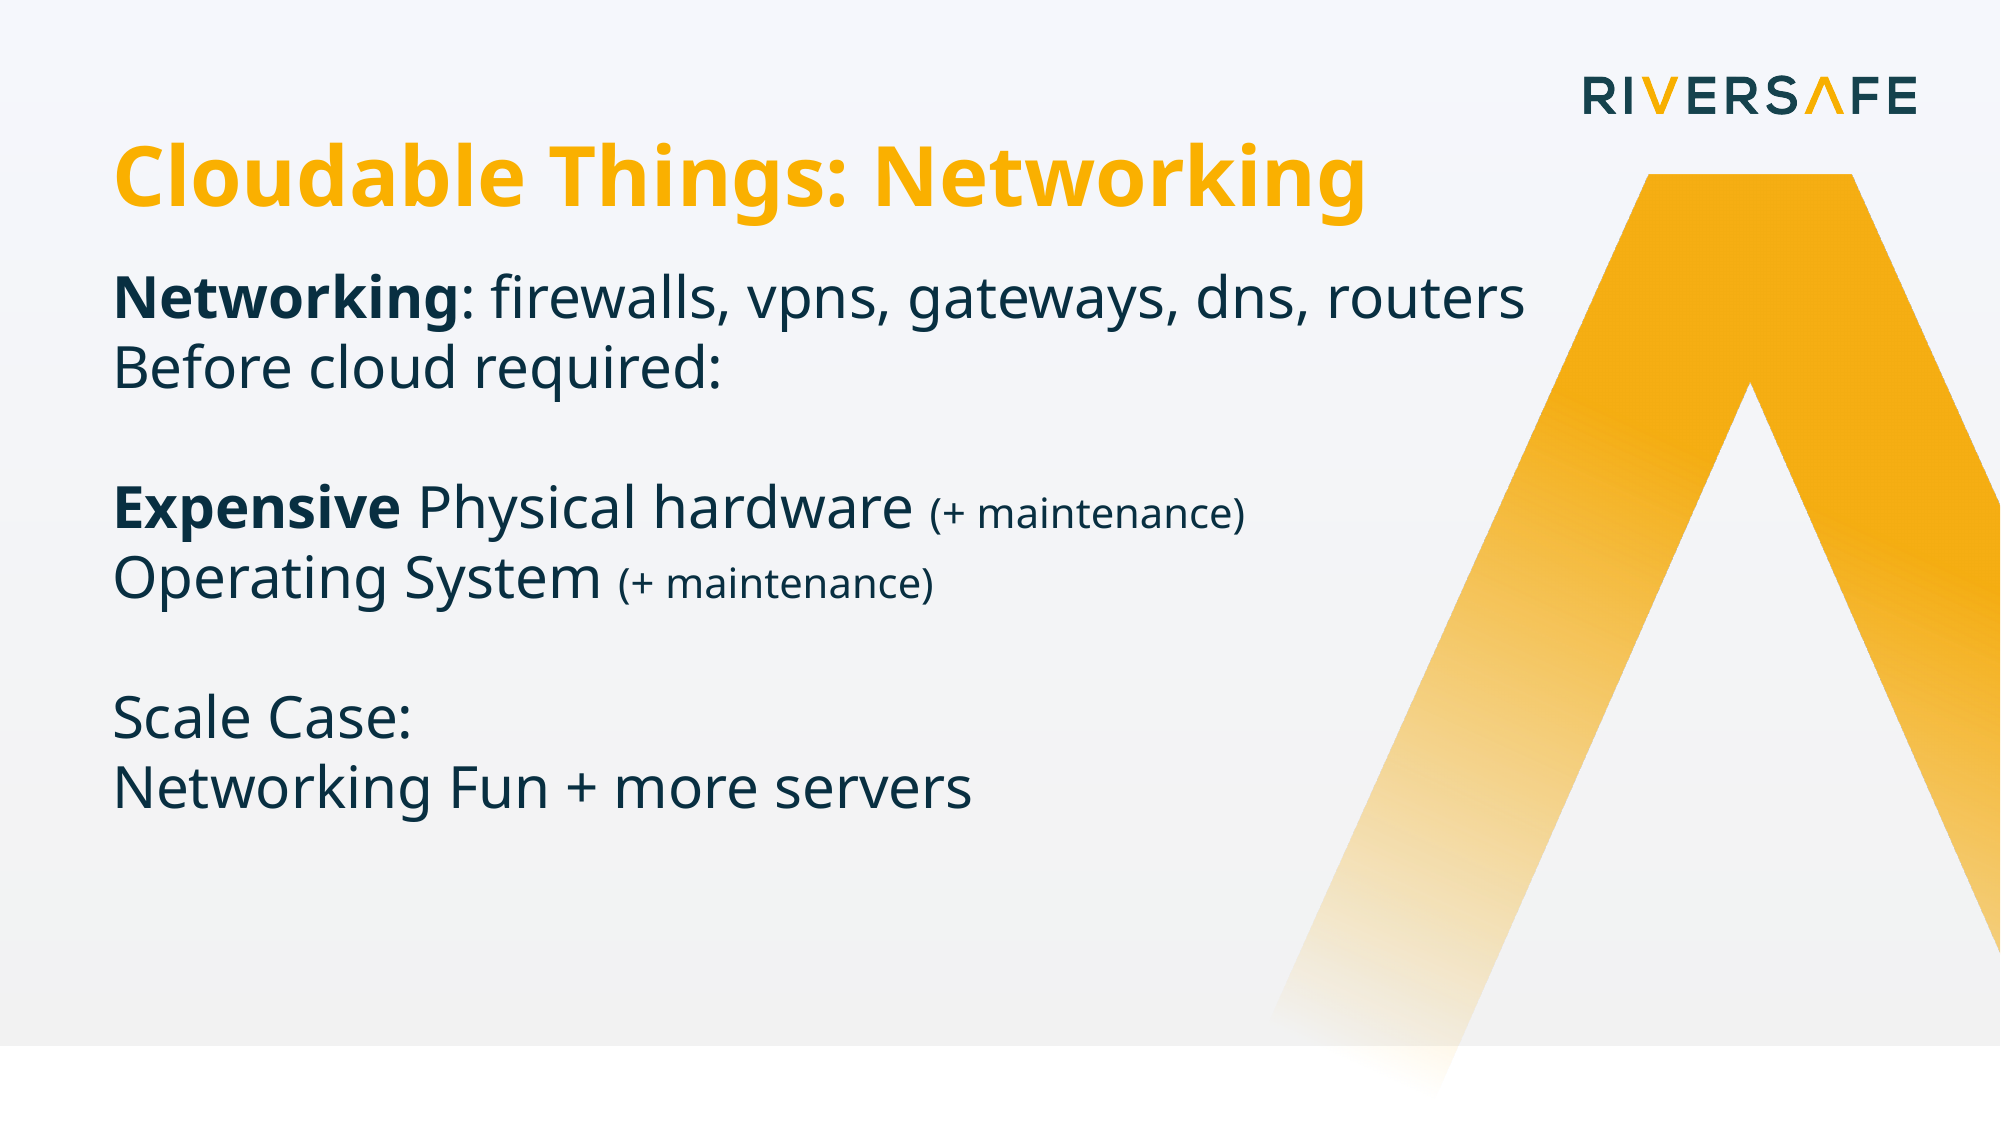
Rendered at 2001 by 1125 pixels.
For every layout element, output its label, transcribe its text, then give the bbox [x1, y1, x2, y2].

picture [1206, 174, 2001, 1125]
picture [1584, 75, 1916, 115]
text_box Networking: firewalls, vpns, gateways, dns, routers Before cloud required: Expensive Physical hardware (+ maintenance) Operating System (+ maintenance) Scale Case: Networking Fun + more servers [97, 252, 1701, 382]
text_box Cloudable Things: Networking [97, 126, 1497, 207]
